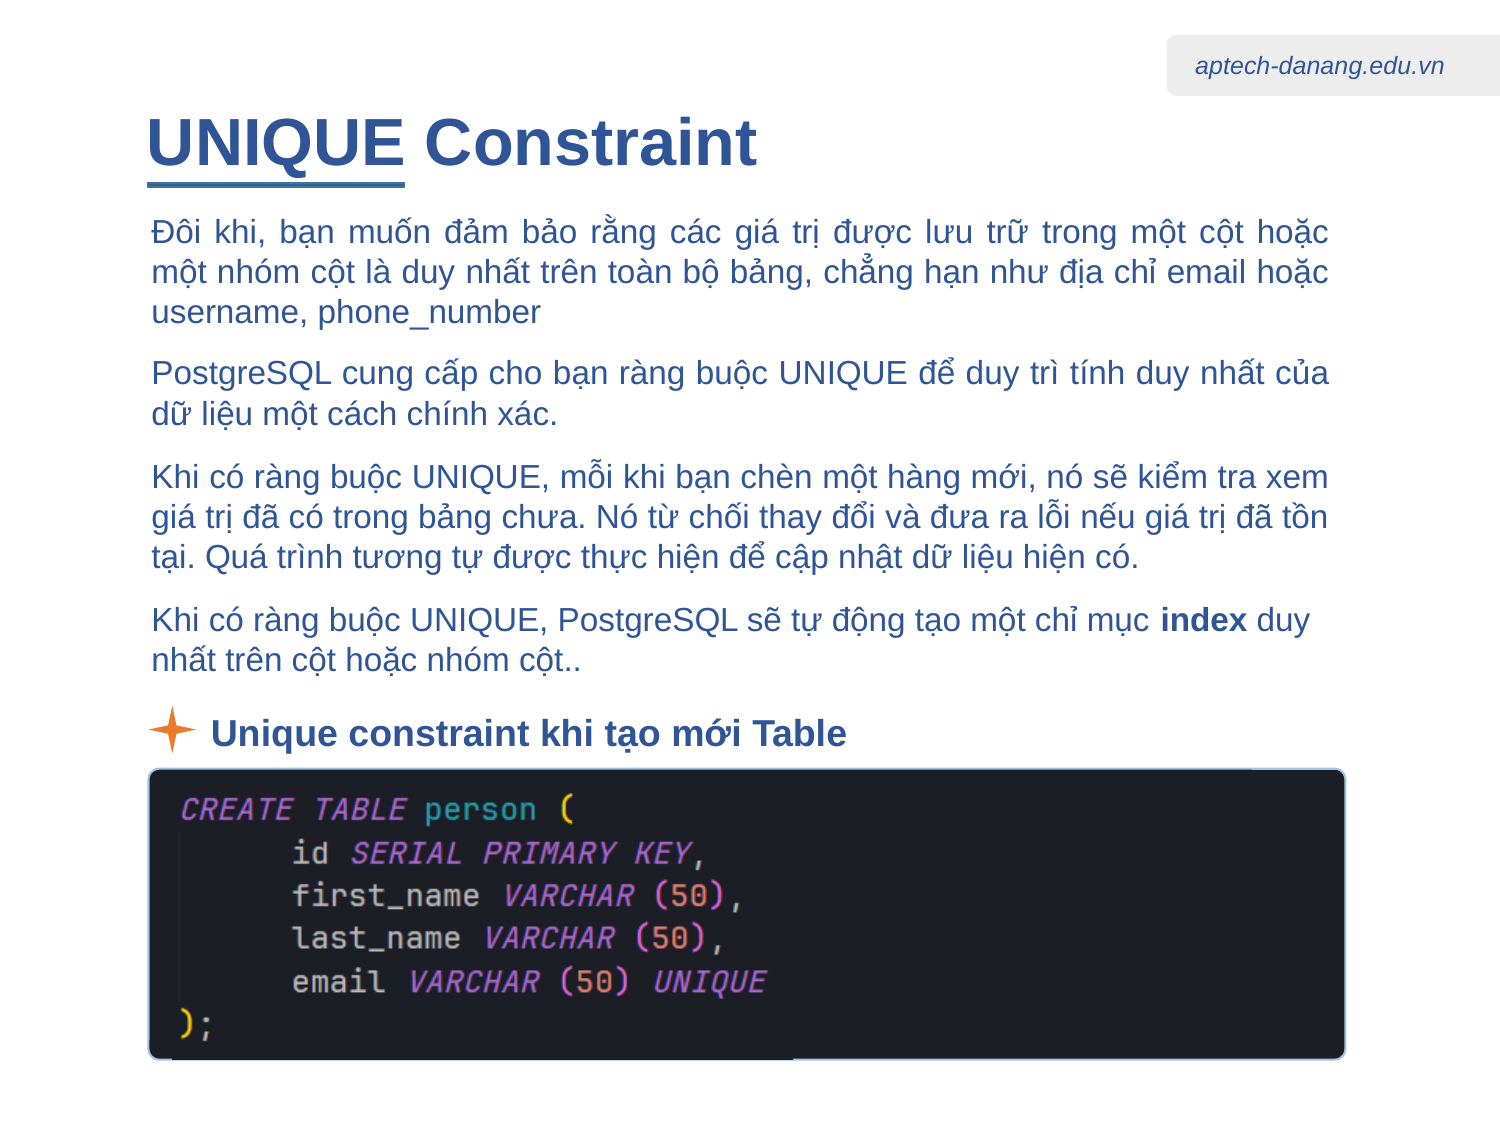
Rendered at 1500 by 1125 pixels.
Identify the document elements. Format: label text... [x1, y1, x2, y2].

picture [172, 781, 793, 1060]
text_box Khi có ràng buộc UNIQUE, mỗi khi bạn chèn một hàng mới, nó sẽ kiểm tra xem giá trị đã có trong bảng chưa. Nó từ chối thay đổi và đưa ra lỗi nếu giá trị đã tồn tại. Quá trình tương tự được thực hiện để cập nhật dữ liệu hiện có. [136, 448, 1346, 583]
text_box [147, 767, 1347, 1061]
text_box [148, 705, 196, 754]
text_box Unique constraint khi tạo mới Table [196, 701, 1040, 762]
text_box [147, 182, 405, 188]
text_box Khi có ràng buộc UNIQUE, PostgreSQL sẽ tự động tạo một chỉ mục index duy nhất trên cột hoặc nhóm cột.. [136, 590, 1346, 685]
text_box Đôi khi, bạn muốn đảm bảo rằng các giá trị được lưu trữ trong một cột hoặc một nhóm cột là duy nhất trên toàn bộ bảng, chẳng hạn như địa chỉ email hoặc username, phone_number [136, 202, 1346, 338]
text_box UNIQUE Constraint [132, 91, 1380, 186]
text_box PostgreSQL cung cấp cho bạn ràng buộc UNIQUE để duy trì tính duy nhất của dữ liệu một cách chính xác. [136, 344, 1346, 439]
